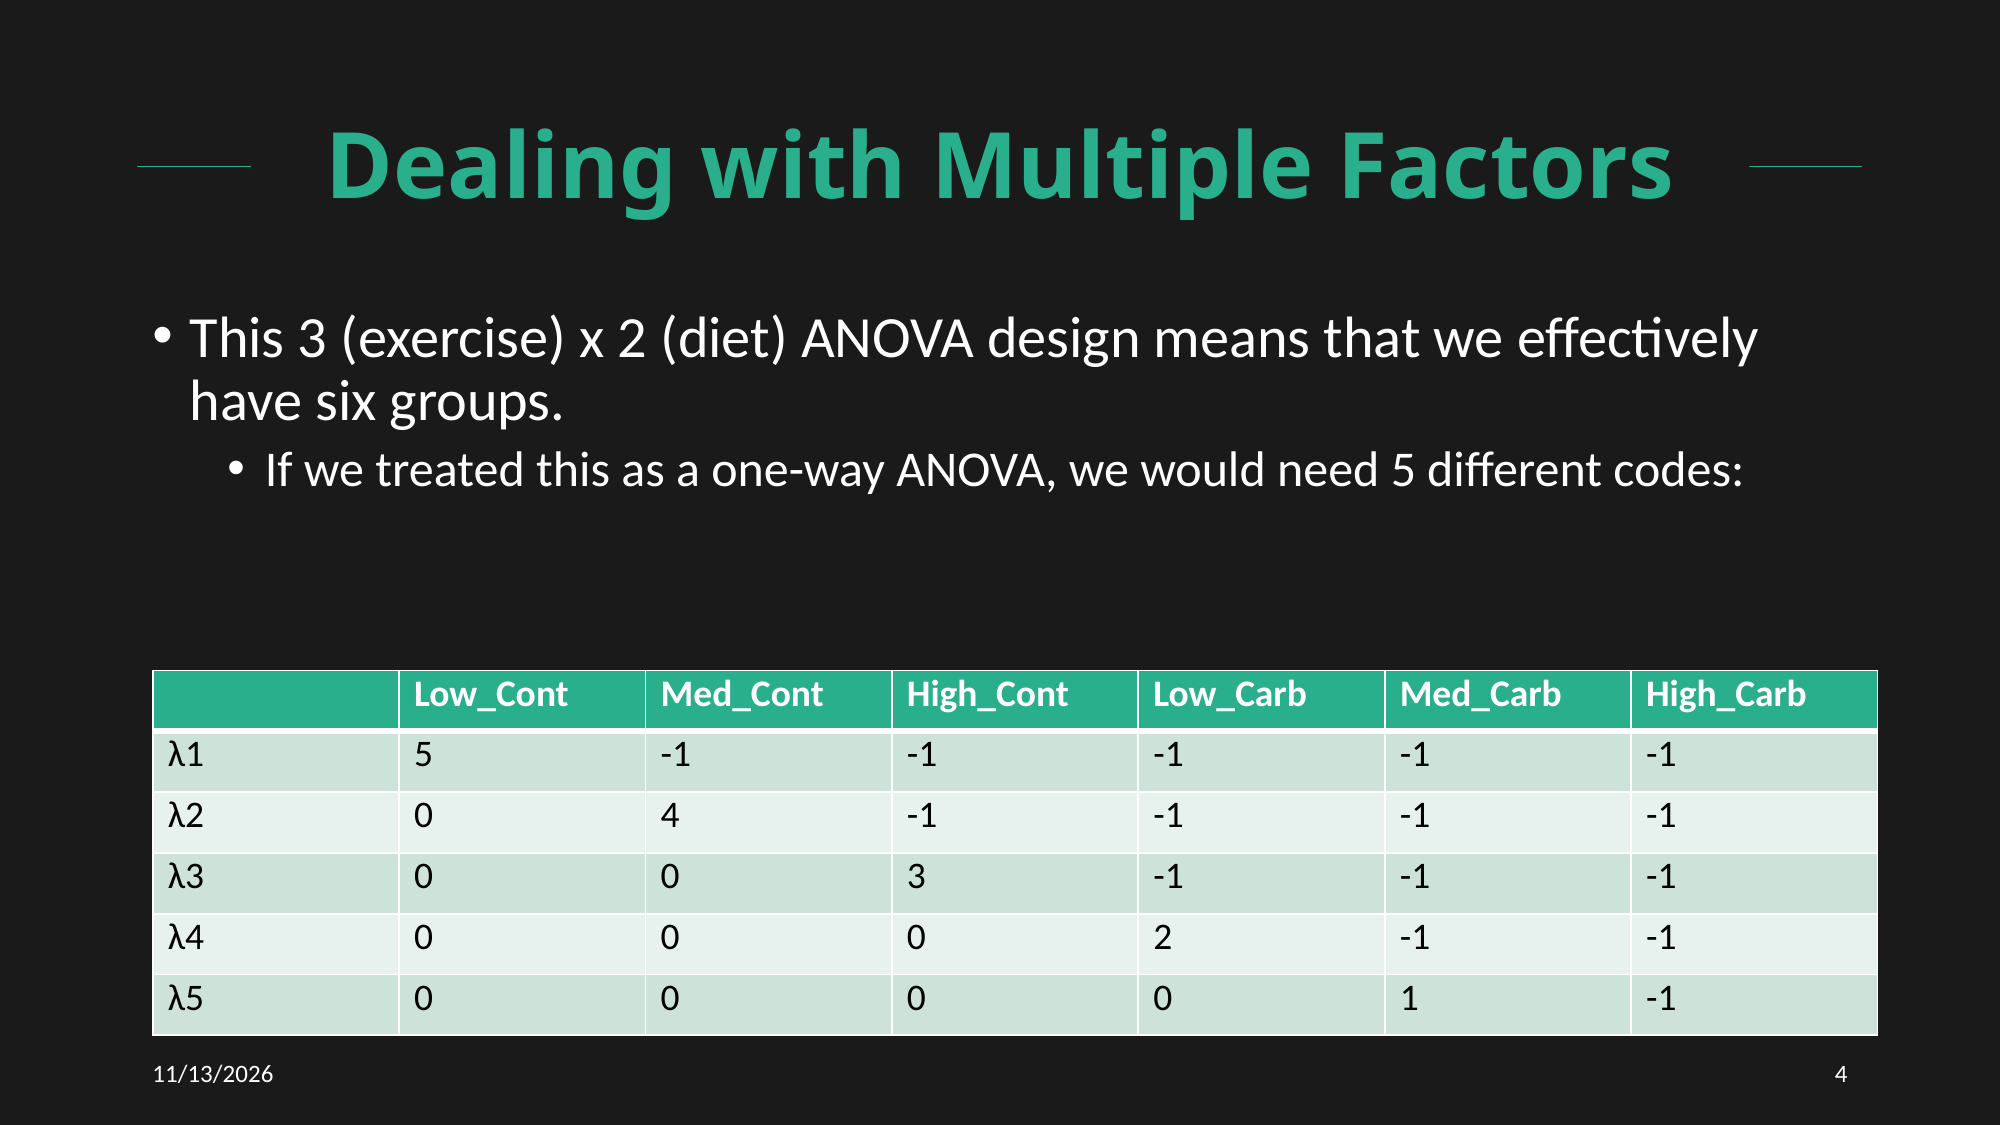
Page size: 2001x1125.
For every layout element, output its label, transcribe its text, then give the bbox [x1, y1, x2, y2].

table_cell 4 [646, 793, 891, 852]
table_header [154, 671, 398, 728]
table_cell λ2 [154, 793, 398, 852]
table_cell 0 [646, 915, 891, 974]
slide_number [137, 1042, 588, 1103]
table_header Med_Cont [646, 671, 891, 728]
table_cell -1 [1632, 975, 1877, 1034]
table_cell 0 [400, 915, 645, 974]
table_cell 5 [400, 734, 645, 791]
table_cell -1 [893, 734, 1137, 791]
table_cell -1 [1386, 854, 1630, 913]
table_cell 0 [646, 854, 891, 913]
table_cell 0 [400, 793, 645, 852]
table_cell -1 [1632, 793, 1877, 852]
table_cell -1 [1139, 793, 1384, 852]
table_cell -1 [1632, 734, 1877, 791]
table_cell 3 [893, 854, 1137, 913]
table_cell 0 [400, 975, 645, 1034]
table_cell -1 [646, 734, 891, 791]
table_cell 0 [400, 854, 645, 913]
table_cell 0 [1139, 975, 1384, 1034]
table_header High_Cont [893, 671, 1137, 728]
table_cell 1 [1386, 975, 1630, 1034]
list This 3 (exercise) x 2 (diet) ANOVA design means that we effectively have six groups. If we treated this as a one-way ANOVA, we would need 5 different codes: [137, 299, 1863, 1014]
table_cell -1 [893, 793, 1137, 852]
table_cell -1 [1386, 915, 1630, 974]
table_header Low_Cont [400, 671, 645, 728]
table_cell 2 [1139, 915, 1384, 974]
table_cell -1 [1139, 854, 1384, 913]
table_header Med_Carb [1386, 671, 1630, 728]
table_cell -1 [1139, 734, 1384, 791]
table_cell -1 [1386, 793, 1630, 852]
table_header High_Carb [1632, 671, 1877, 728]
table_cell 0 [893, 915, 1137, 974]
table_header Low_Carb [1139, 671, 1384, 728]
table_cell λ5 [154, 975, 398, 1034]
table_cell λ4 [154, 915, 398, 974]
table_cell λ3 [154, 854, 398, 913]
table_cell -1 [1632, 915, 1877, 974]
table_cell 0 [893, 975, 1137, 1034]
slide_number 4 [1412, 1042, 1863, 1103]
table_cell -1 [1386, 734, 1630, 791]
table_cell 0 [646, 975, 891, 1034]
title Dealing with Multiple Factors [251, 59, 1750, 278]
table_cell λ1 [154, 734, 398, 791]
table_cell -1 [1632, 854, 1877, 913]
